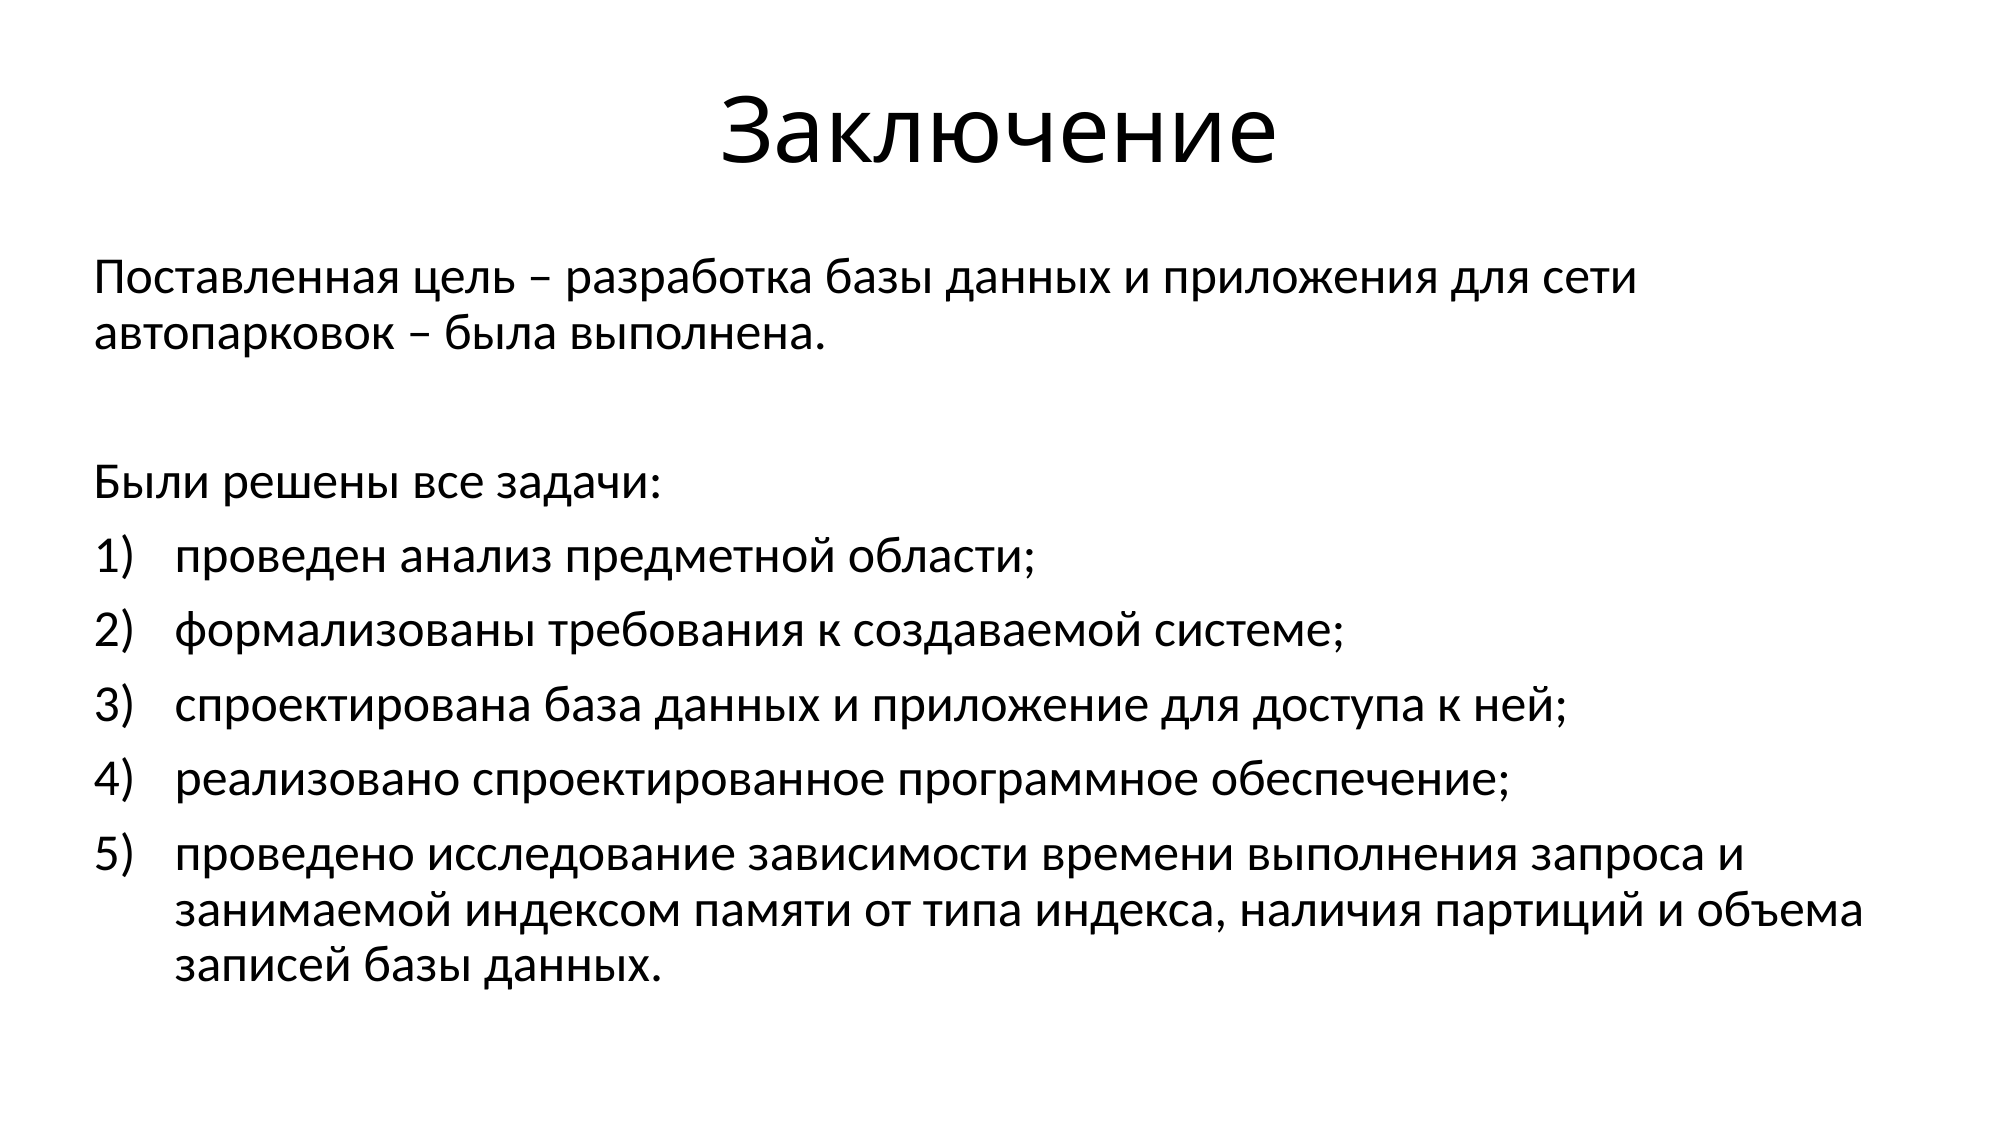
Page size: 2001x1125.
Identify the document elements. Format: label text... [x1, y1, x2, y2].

list Поставленная цель – разработка базы данных и приложения для сети автопарковок – была выполнена. Были решены все задачи: проведен анализ предметной области; формализованы требования к создаваемой системе; спроектирована база данных и приложение для доступа к ней; реализовано спроектированное программное обеспечение; проведено исследование зависимости времени выполнения запроса и занимаемой индексом памяти от типа индекса, наличия партиций и объема записей базы данных. [78, 241, 1922, 1007]
title Заключение [137, 23, 1863, 241]
